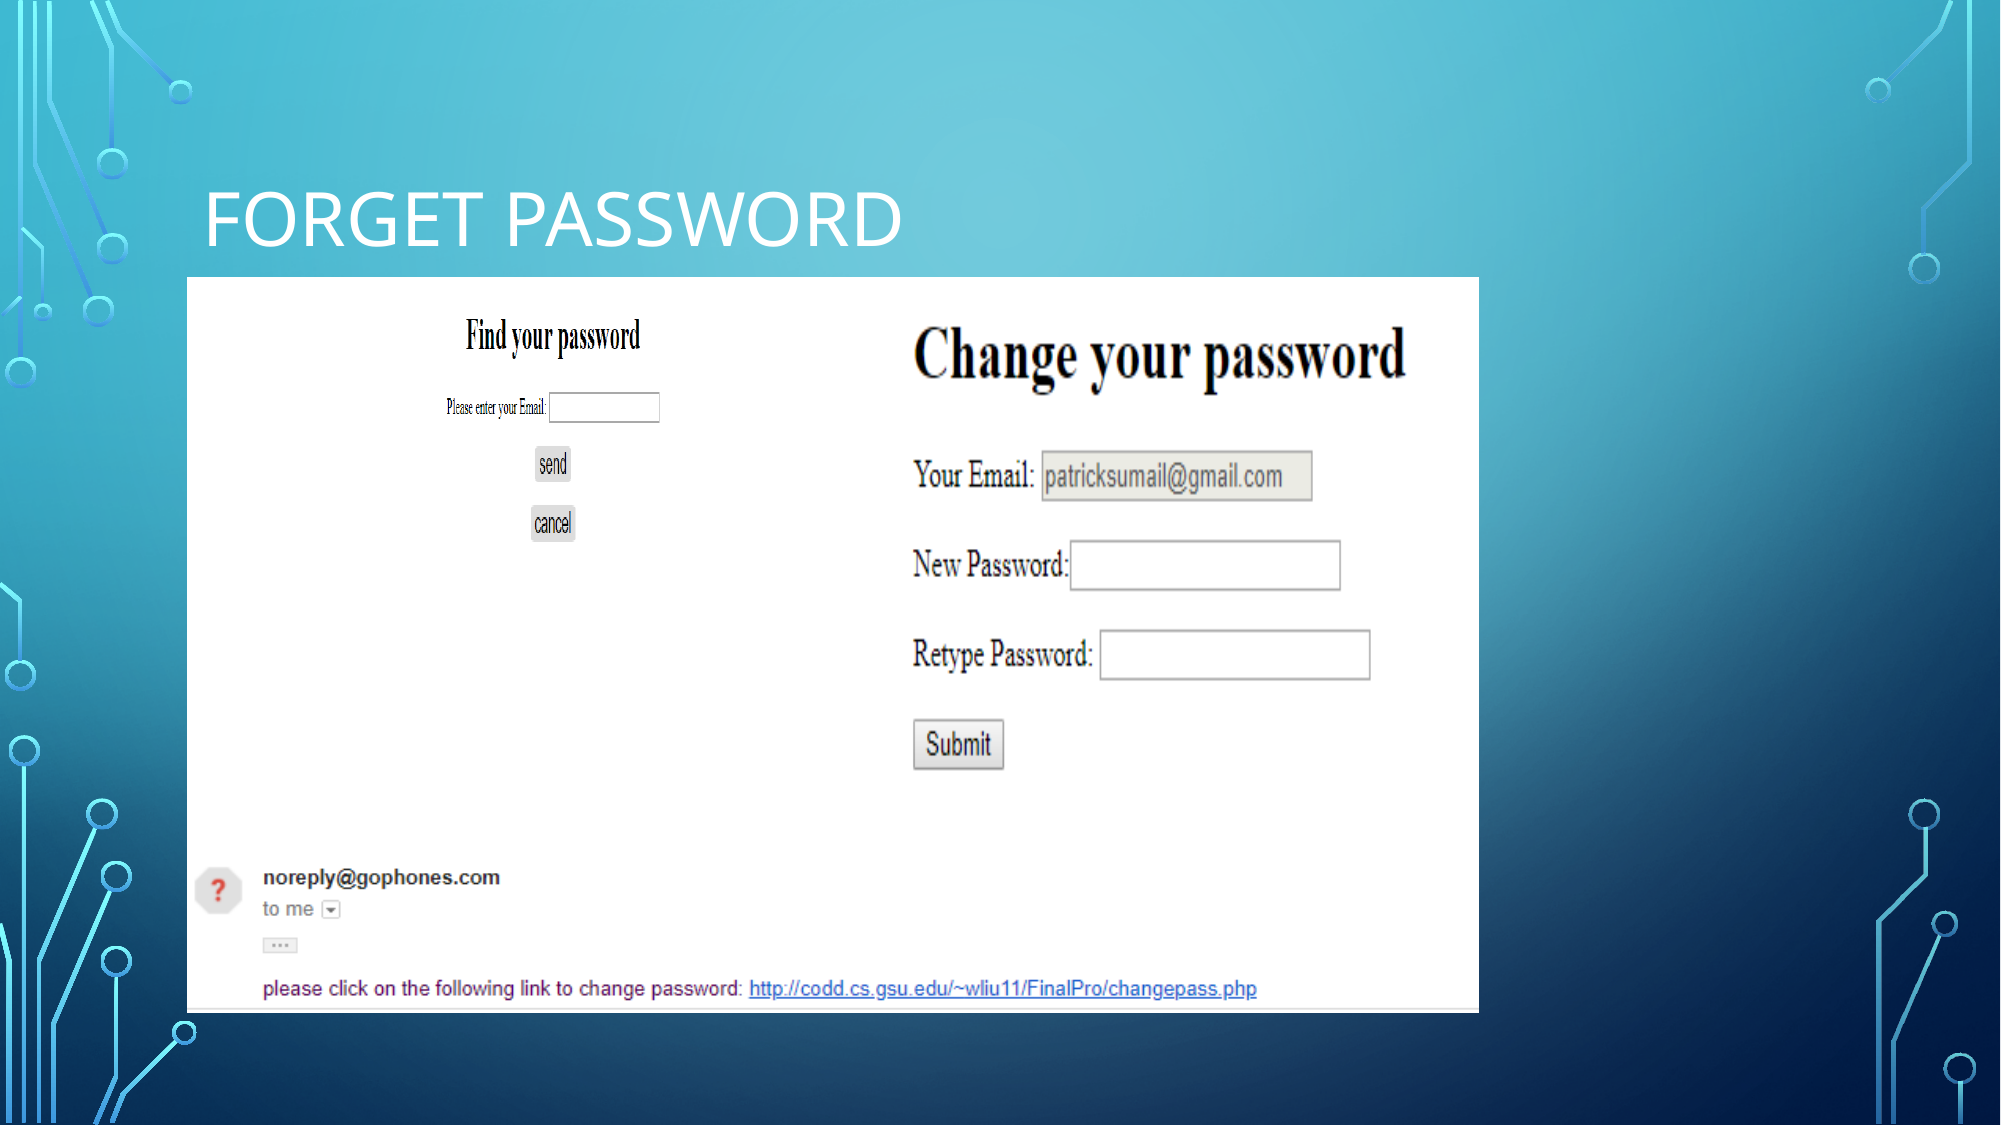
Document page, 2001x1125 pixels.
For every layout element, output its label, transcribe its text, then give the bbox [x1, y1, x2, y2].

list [186, 277, 901, 847]
picture [186, 277, 1479, 1014]
title Forget password [187, 101, 1813, 344]
